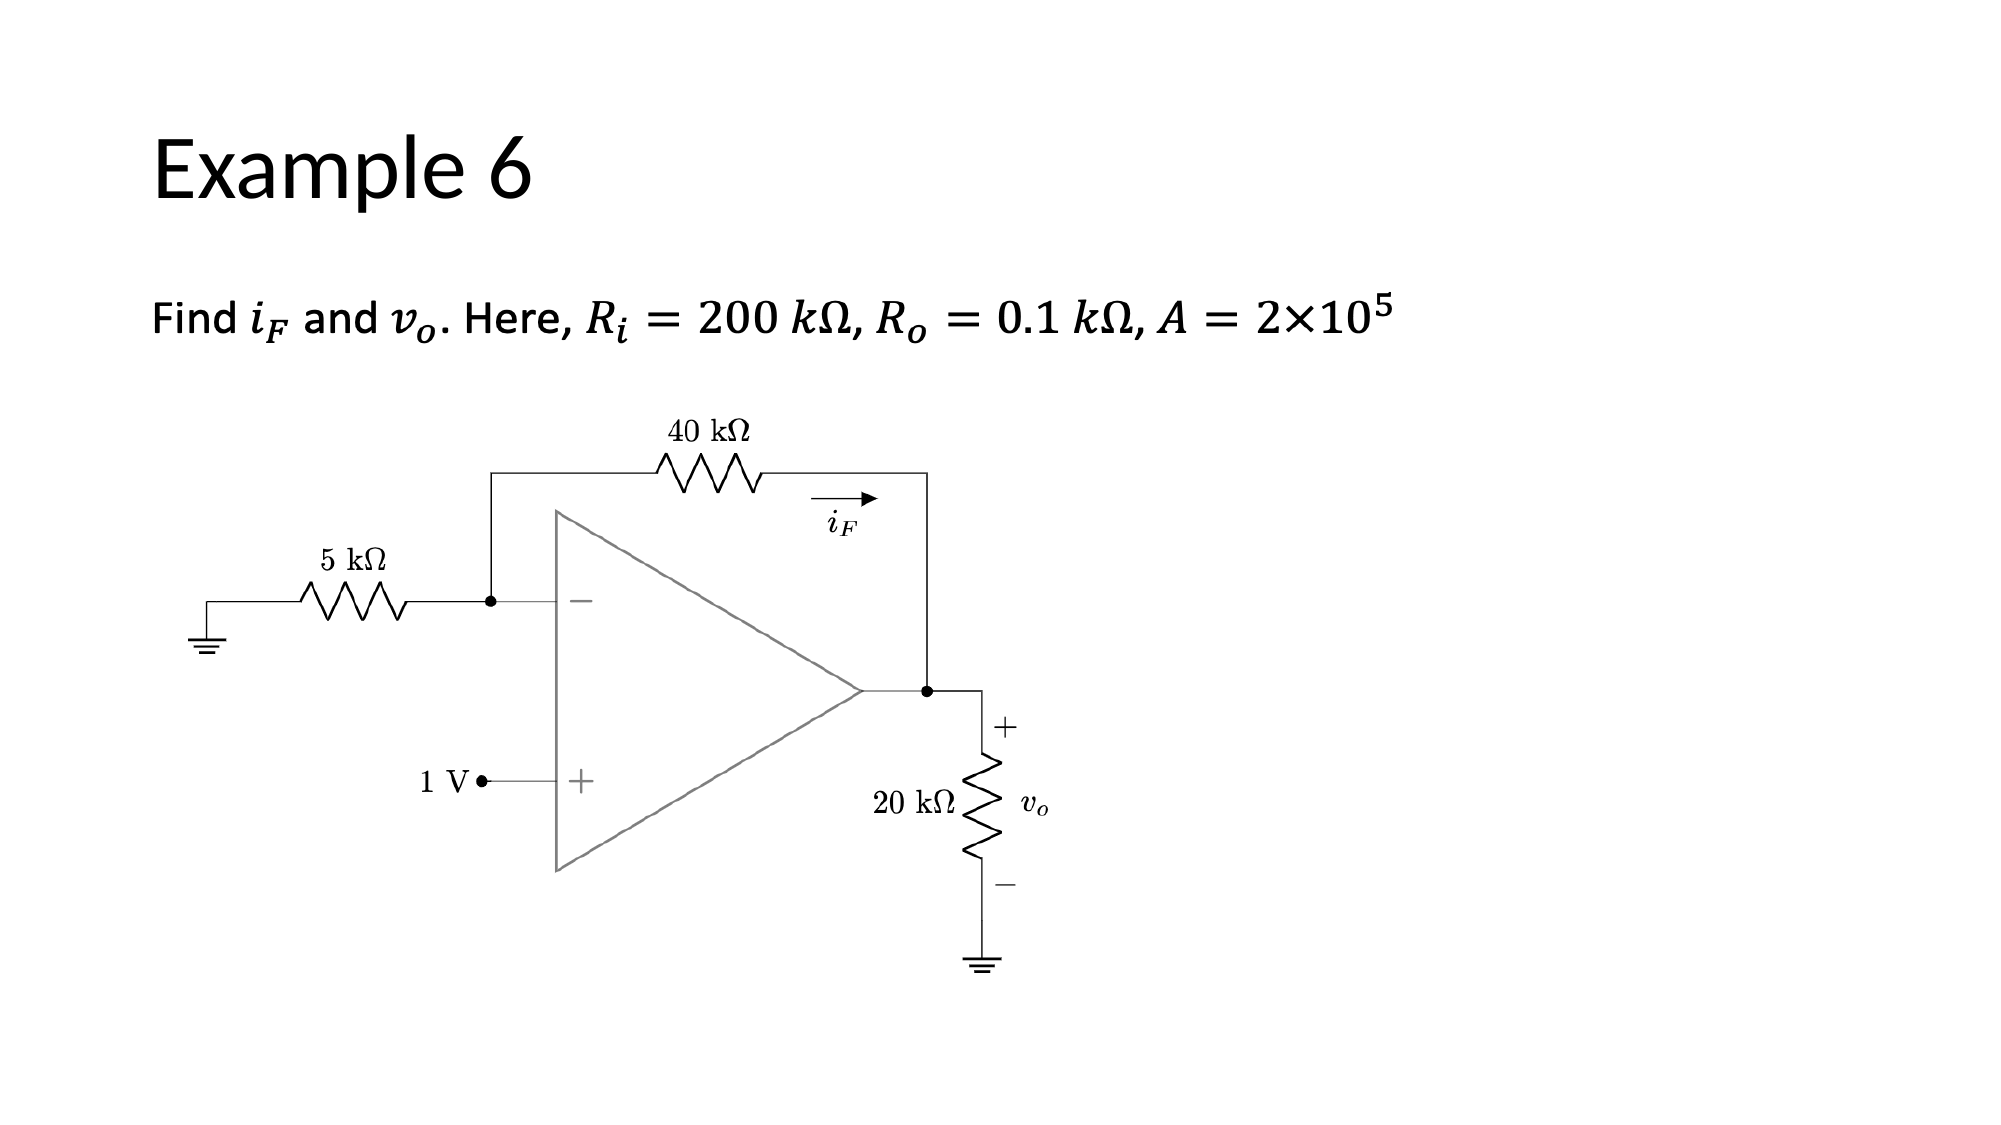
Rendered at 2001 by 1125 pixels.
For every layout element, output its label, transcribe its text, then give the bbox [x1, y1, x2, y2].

title Example 6 [137, 59, 1863, 278]
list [106, 381, 1088, 1096]
text_box [137, 277, 1458, 353]
